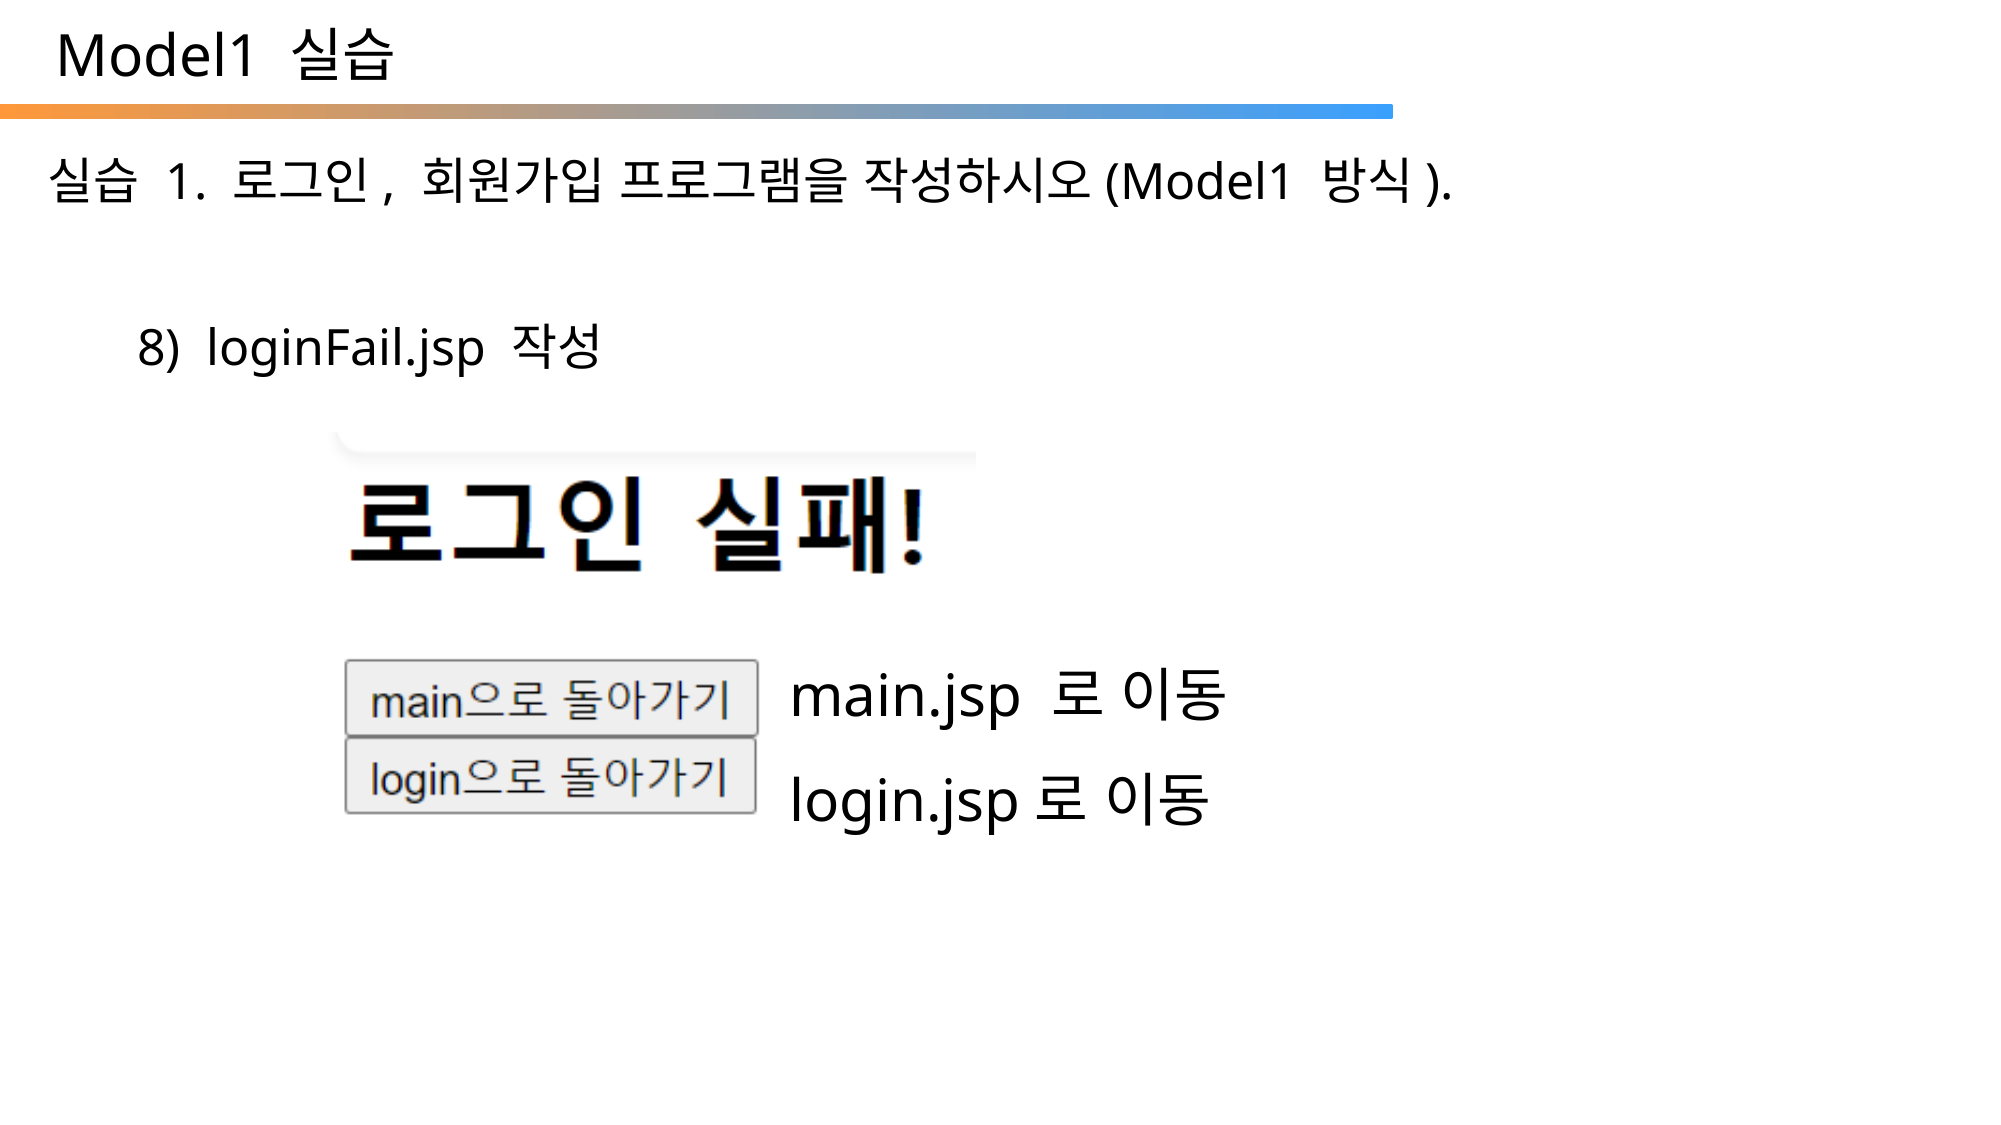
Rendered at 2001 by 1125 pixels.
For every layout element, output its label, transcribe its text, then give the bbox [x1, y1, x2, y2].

text_box main.jsp 로 이동 login.jsp로 이동 [774, 616, 1659, 841]
picture [326, 432, 976, 834]
text_box 8) loginFail.jsp 작성 [122, 307, 1579, 383]
text_box 실습 1. 로그인, 회원가입 프로그램을 작성하시오(Model1 방식). [33, 141, 1879, 217]
text_box [0, 104, 1393, 119]
text_box Model1 실습 [25, 10, 1393, 95]
